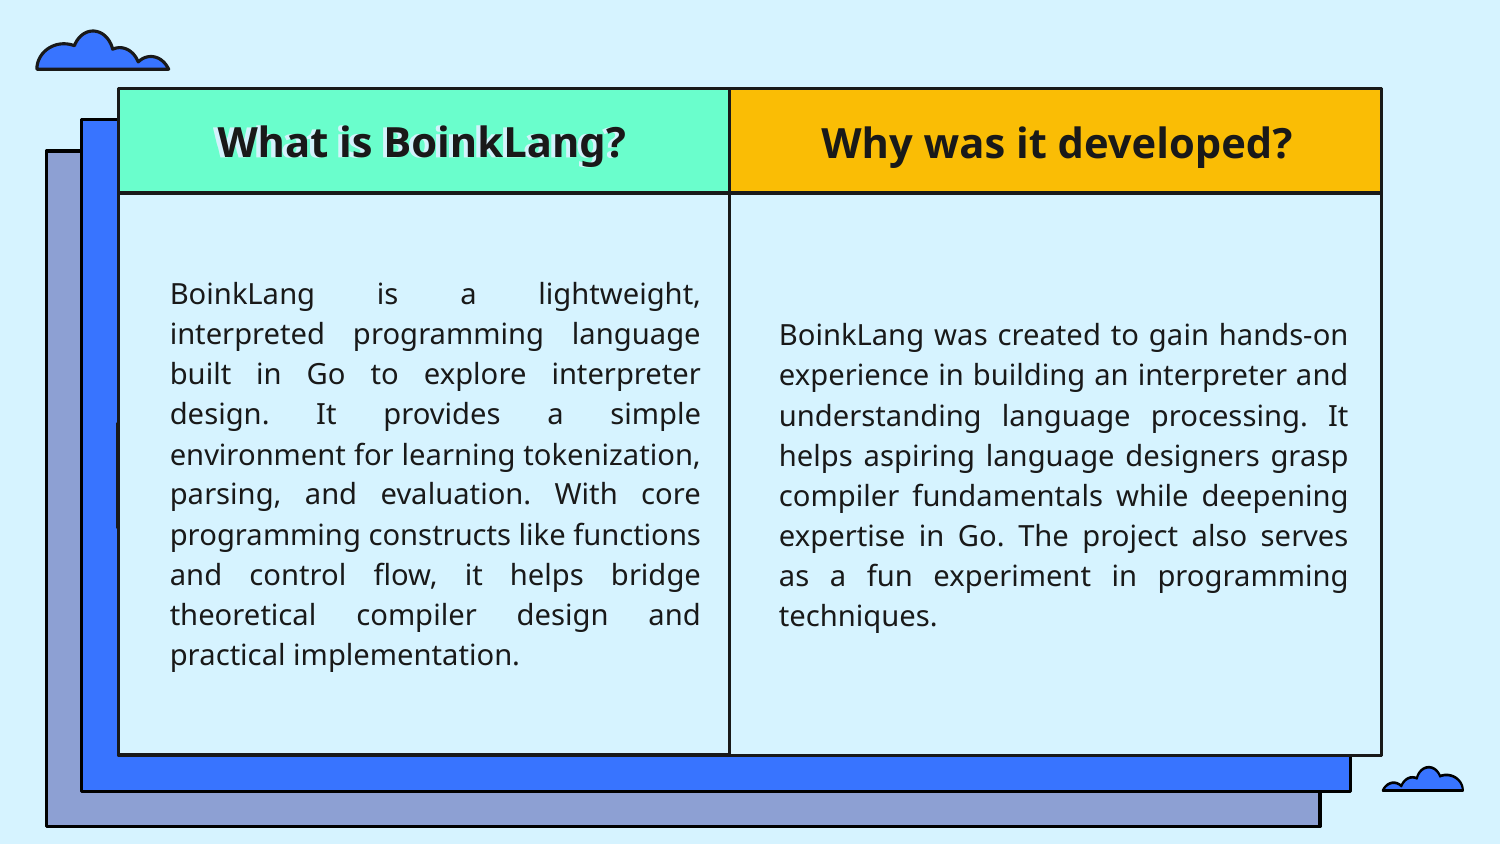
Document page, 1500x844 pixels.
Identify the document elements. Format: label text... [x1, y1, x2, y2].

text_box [976, 387, 1075, 419]
text_box [729, 88, 1382, 193]
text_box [989, 578, 1086, 610]
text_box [1202, 115, 1340, 287]
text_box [1205, 336, 1343, 508]
title What is BoinkLang? [118, 88, 726, 193]
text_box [1075, 484, 1146, 508]
text_box Why was it developed? [738, 94, 1376, 190]
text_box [1205, 557, 1343, 729]
text_box [729, 193, 1382, 756]
subtitle BoinkLang is a lightweight, interpreted programming language built in Go to explore interpreter design. It provides a simple environment for learning tokenization, parsing, and evaluation. With core programming constructs like functions and control flow, it helps bridge theoretical compiler design and practical implementation. [136, 196, 717, 745]
text_box BoinkLang was created to gain hands-on experience in building an interpreter and understanding language processing. It helps aspiring language designers grasp compiler fundamentals while deepening expertise in Go. The project also serves as a fun experiment in programming techniques. [745, 199, 1364, 745]
